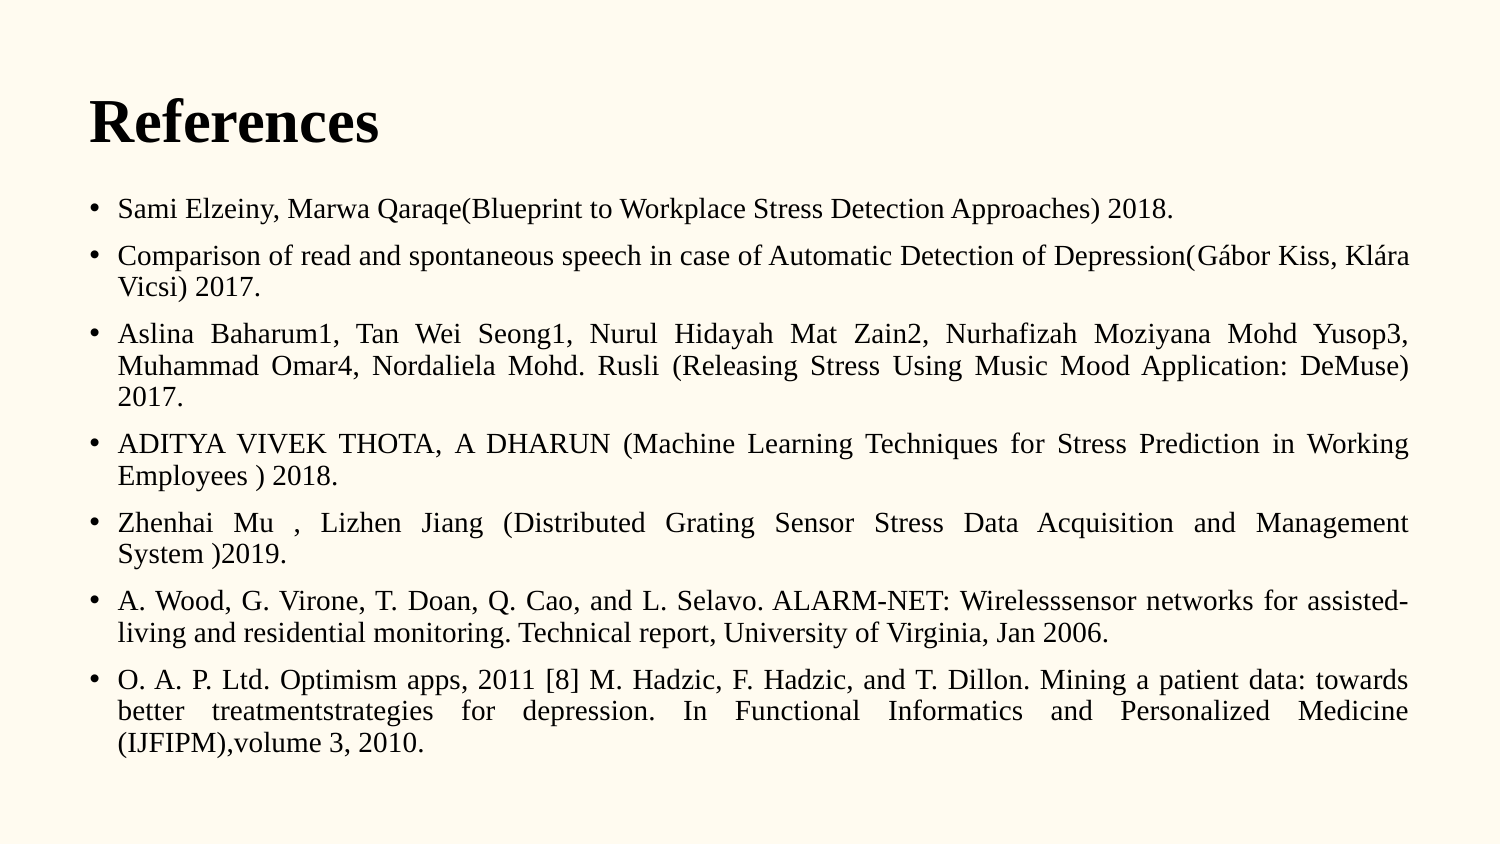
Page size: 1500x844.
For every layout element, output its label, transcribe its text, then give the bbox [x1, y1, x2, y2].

text_box Sami Elzeiny, Marwa Qaraqe(Blueprint to Workplace Stress Detection Approaches) 2018. Comparison of read and spontaneous speech in case of Automatic Detection of Depression(Gábor Kiss, Klára Vicsi) 2017. Aslina Baharum1, Tan Wei Seong1, Nurul Hidayah Mat Zain2, Nurhafizah Moziyana Mohd Yusop3, Muhammad Omar4, Nordaliela Mohd. Rusli (Releasing Stress Using Music Mood Application: DeMuse) 2017. ADITYA VIVEK THOTA, A DHARUN (Machine Learning Techniques for Stress Prediction in Working Employees ) 2018. Zhenhai Mu , Lizhen Jiang (Distributed Grating Sensor Stress Data Acquisition and Management System )2019. A. Wood, G. Virone, T. Doan, Q. Cao, and L. Selavo. ALARM-NET: Wirelesssensor networks for assisted-living and residential monitoring. Technical report, University of Virginia, Jan 2006. O. A. P. Ltd. Optimism apps, 2011 [8] M. Hadzic, F. Hadzic, and T. Dillon. Mining a patient data: towards better treatmentstrategies for depression. In Functional Informatics and Personalized Medicine (IJFIPM),volume 3, 2010. [74, 185, 1425, 786]
text_box References [74, 65, 1425, 185]
